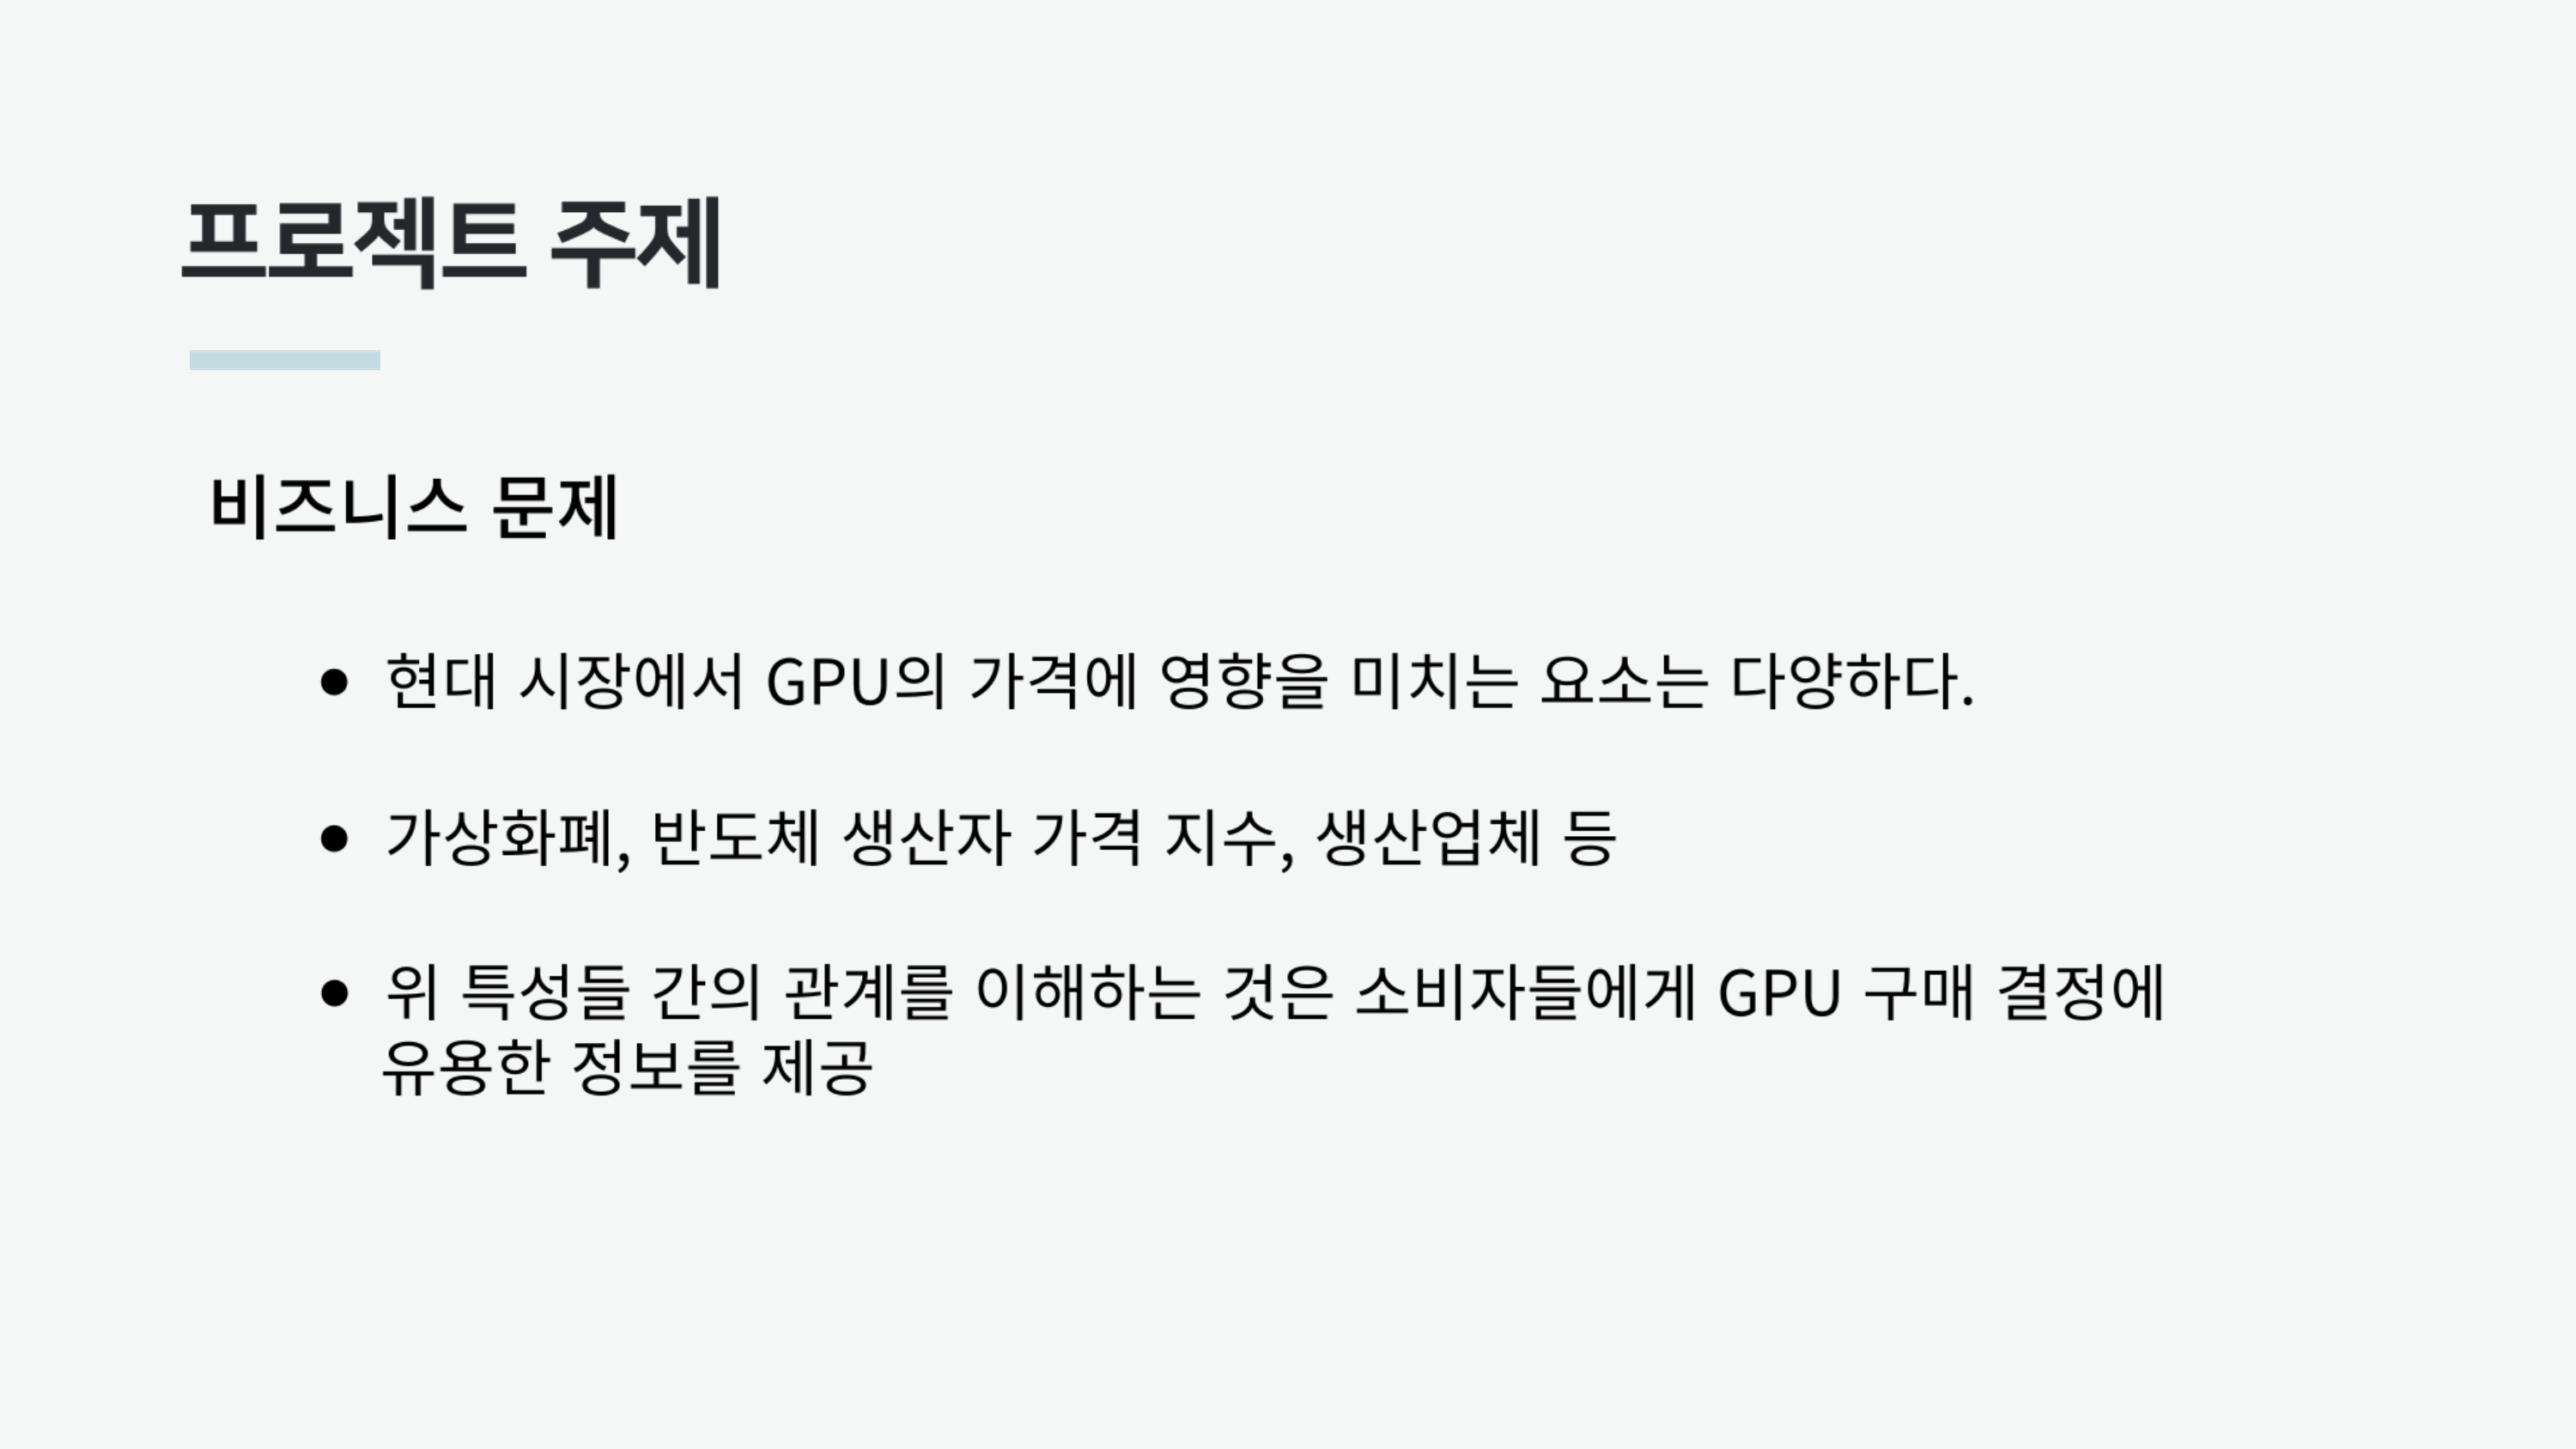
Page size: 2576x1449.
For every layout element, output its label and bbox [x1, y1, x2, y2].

text_box [190, 325, 381, 396]
picture [145, 429, 2243, 1167]
picture [149, 135, 813, 402]
